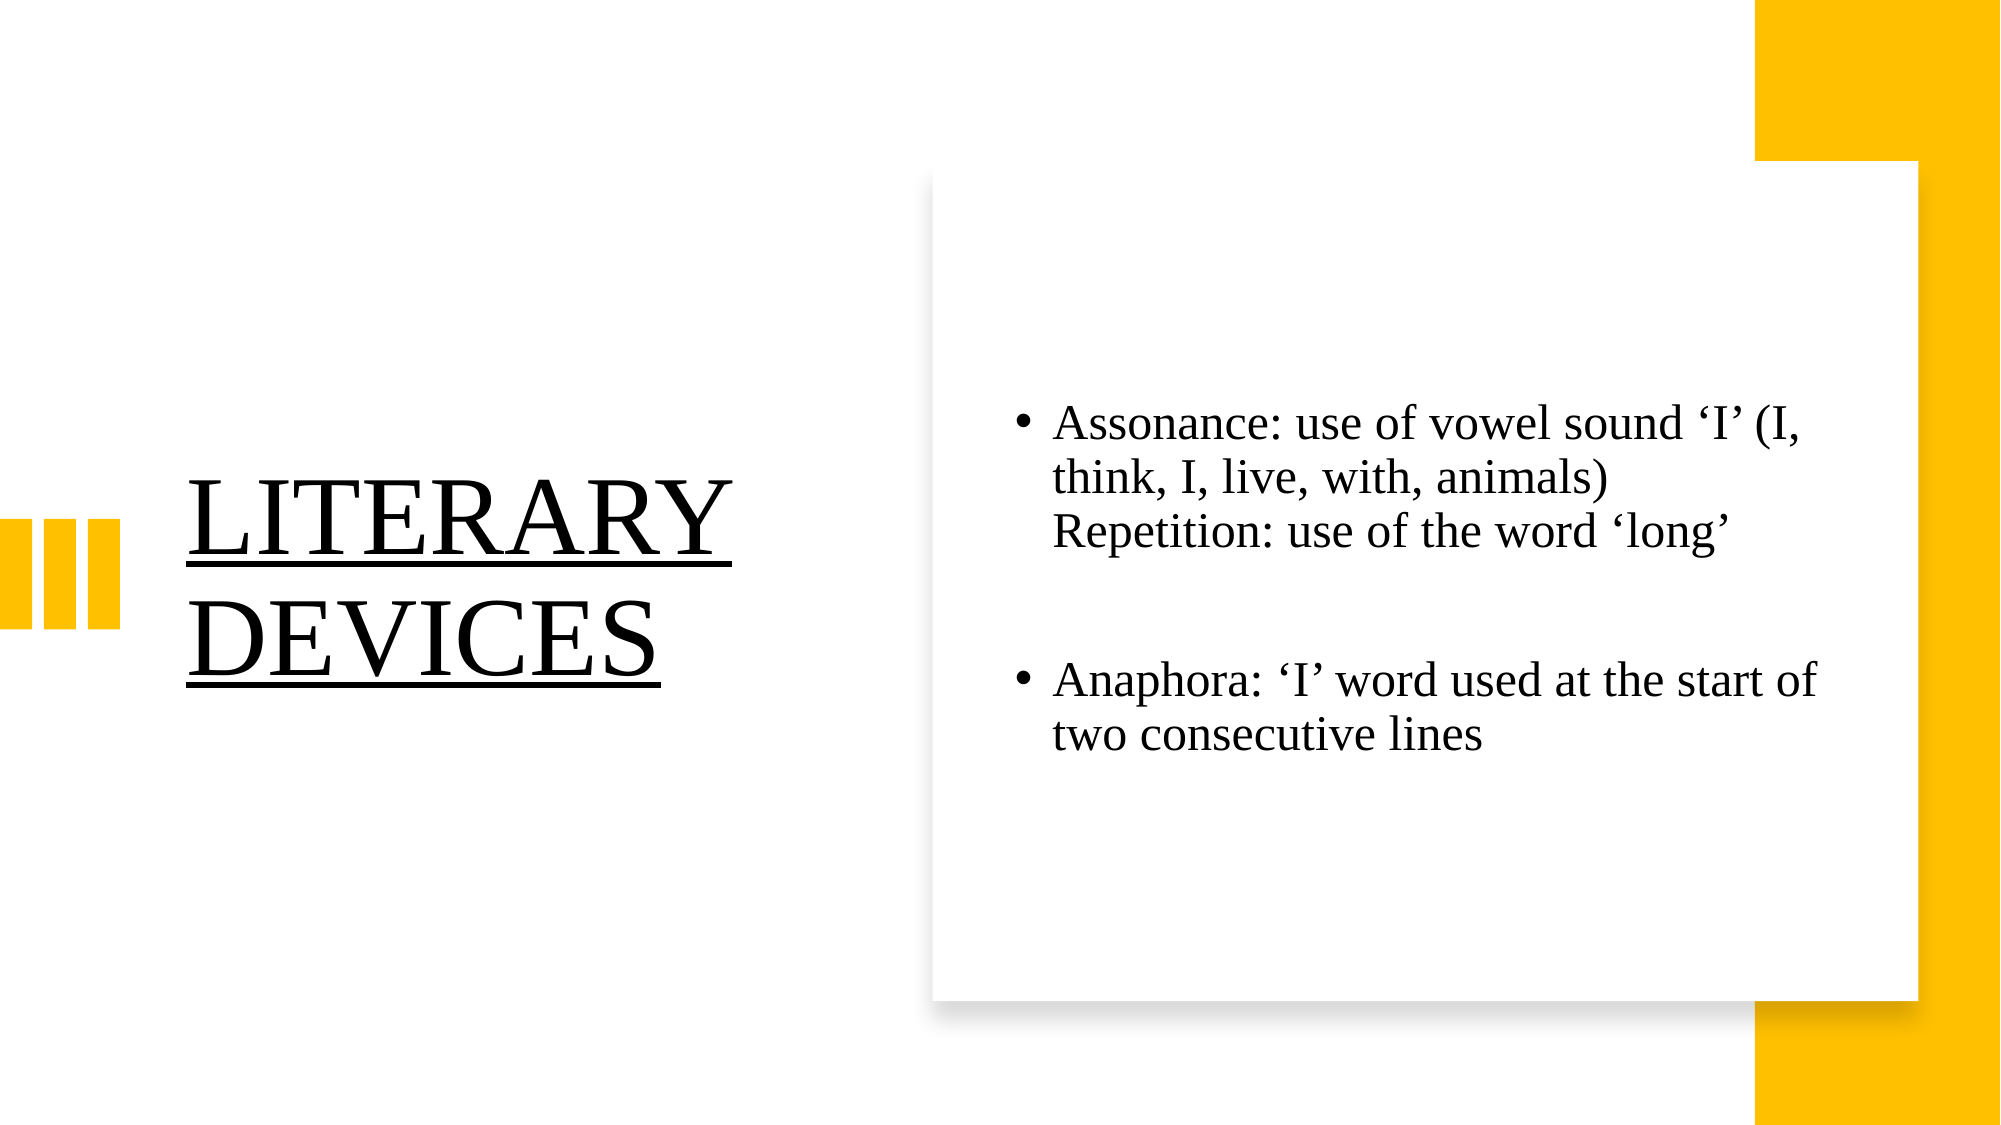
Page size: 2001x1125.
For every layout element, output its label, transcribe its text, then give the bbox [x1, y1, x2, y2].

text_box [932, 160, 1919, 1002]
text_box [1754, 0, 2000, 1125]
title LITERARY DEVICES [171, 219, 810, 939]
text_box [0, 518, 120, 630]
text_box [0, 0, 1754, 1125]
list Assonance: use of vowel sound ‘I’ (I, think, I, live, with, animals) Repetition: use of the word ‘long’ Anaphora: ‘I’ word used at the start of two consecutive lines [999, 219, 1863, 939]
